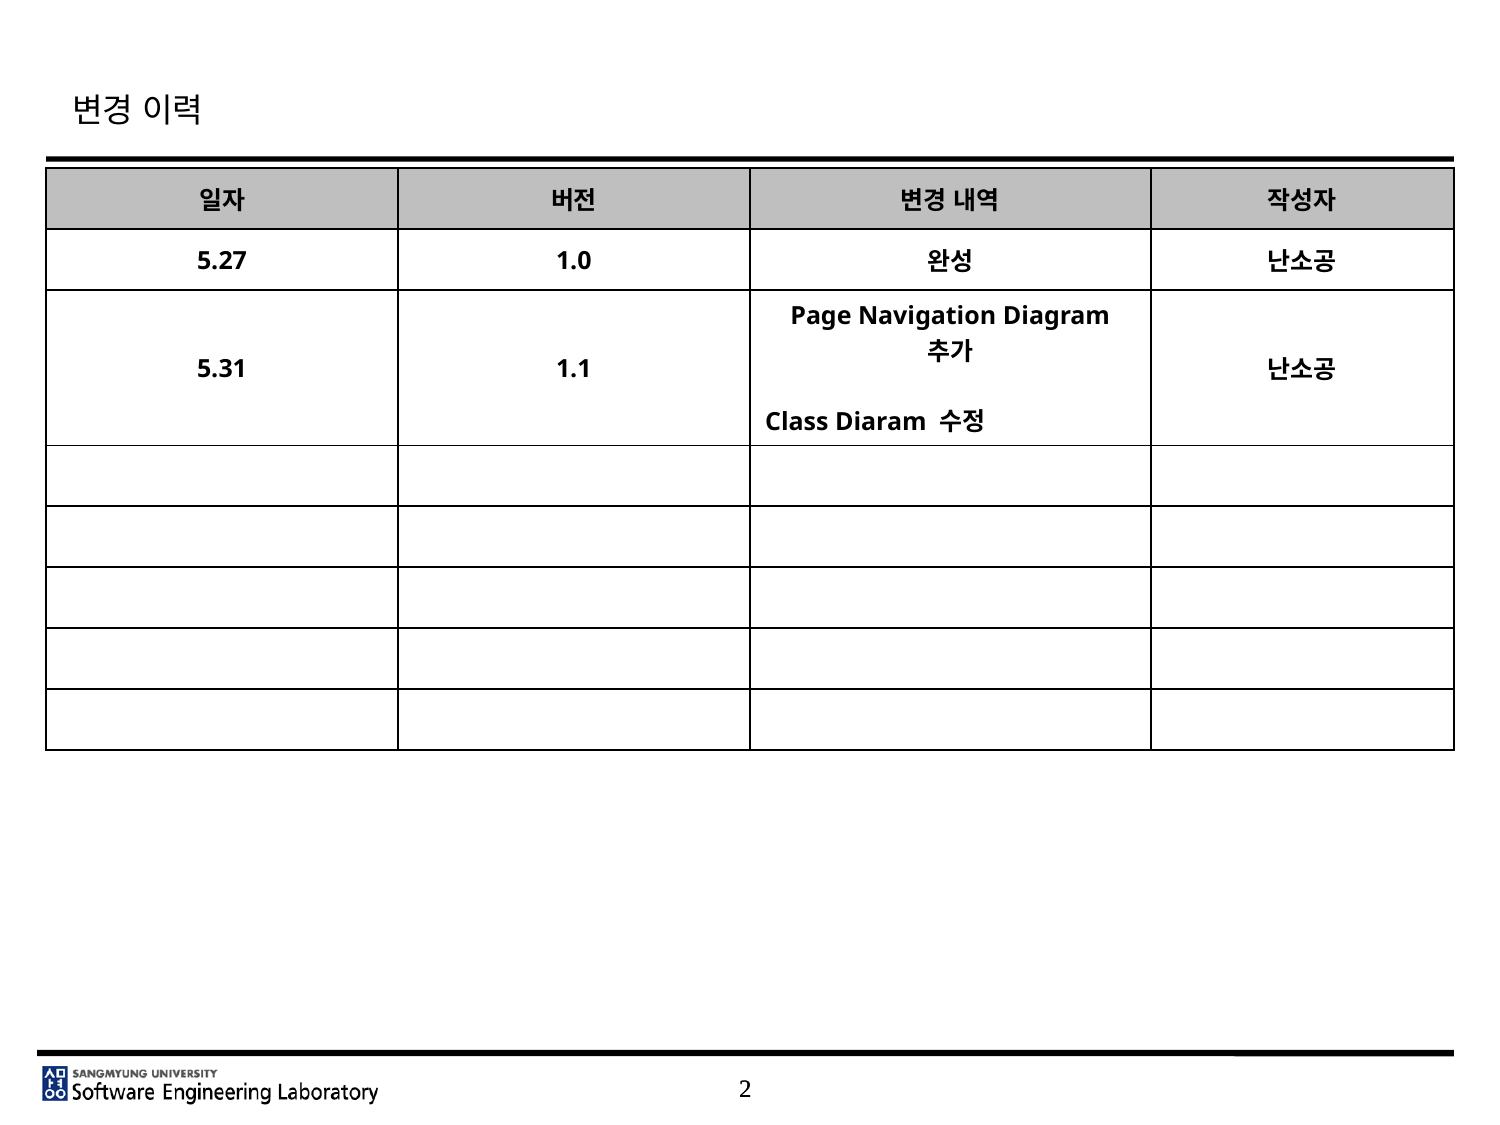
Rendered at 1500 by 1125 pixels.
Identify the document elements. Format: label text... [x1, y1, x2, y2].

table_cell Page Navigation Diagram 추가 Class Diaram 수정 [751, 291, 1150, 445]
table_cell [1152, 507, 1453, 566]
table_cell [399, 690, 749, 749]
table_cell [751, 568, 1150, 627]
table_cell [47, 446, 397, 505]
table_cell 1.0 [399, 230, 749, 289]
table_cell [1152, 568, 1453, 627]
title 변경 이력 [57, 73, 1190, 149]
table_cell 난소공 [1152, 230, 1453, 289]
table_cell [399, 446, 749, 505]
table_cell [47, 568, 397, 627]
table_cell [47, 629, 397, 688]
picture [42, 1066, 382, 1106]
table_cell [47, 507, 397, 566]
table_cell 5.31 [47, 291, 397, 445]
table_cell [1152, 446, 1453, 505]
table_cell [47, 690, 397, 749]
table_cell [1152, 629, 1453, 688]
table_header 일자 [47, 169, 397, 228]
table_cell 난소공 [1152, 291, 1453, 445]
table_cell [751, 690, 1150, 749]
table_cell [399, 507, 749, 566]
table_cell 완성 [751, 230, 1150, 289]
table_cell [751, 446, 1150, 505]
table_cell 1.1 [399, 291, 749, 445]
table_cell [751, 507, 1150, 566]
table_cell [1152, 690, 1453, 749]
table_header 변경 내역 [751, 169, 1150, 228]
table_header 작성자 [1152, 169, 1453, 228]
table_cell [751, 629, 1150, 688]
table_cell [399, 568, 749, 627]
table_cell 5.27 [47, 230, 397, 289]
table_cell [399, 629, 749, 688]
table_header 버전 [399, 169, 749, 228]
